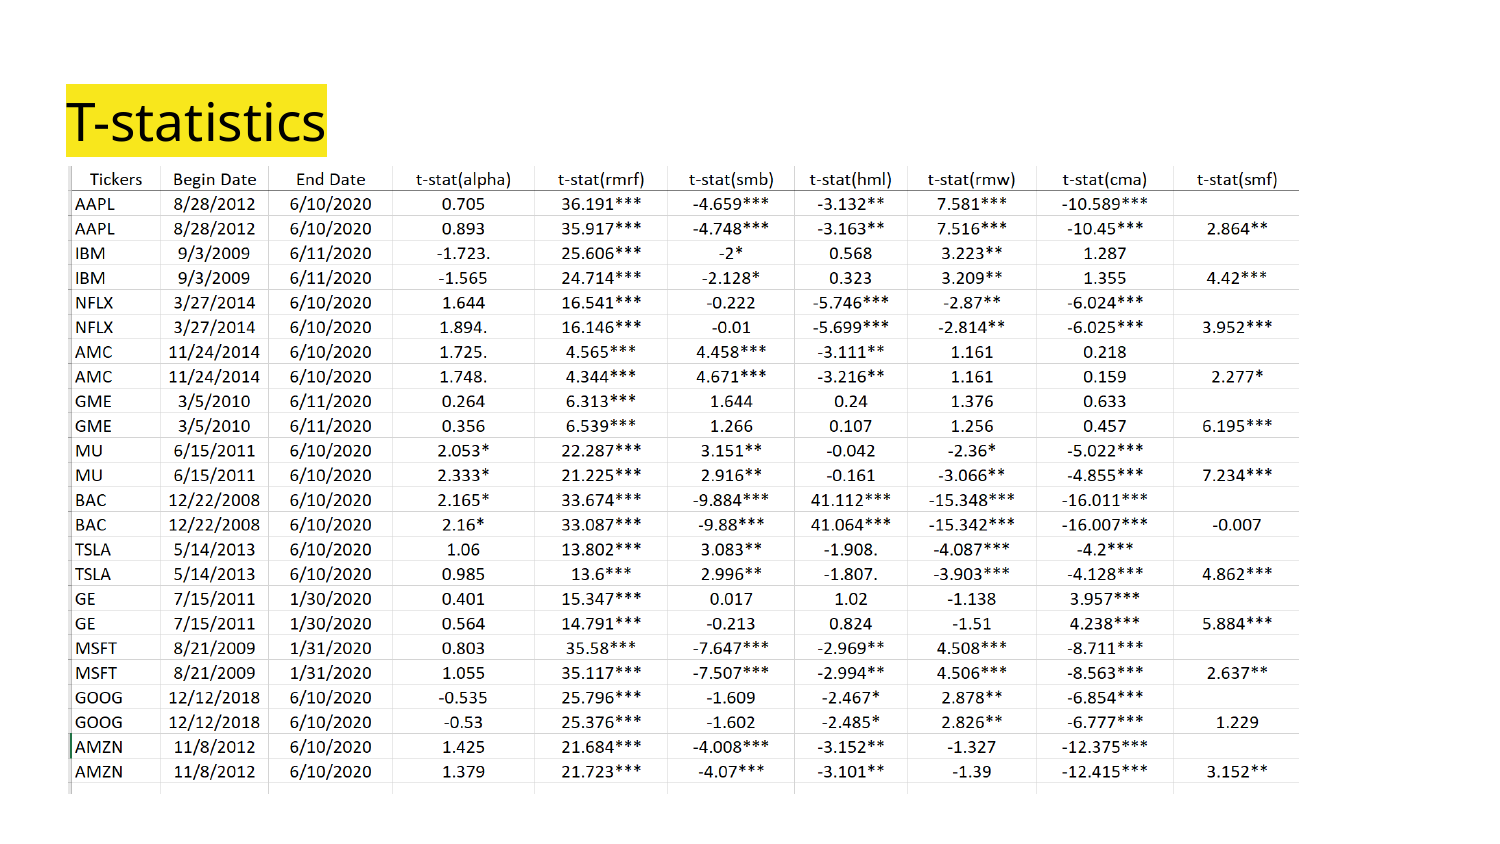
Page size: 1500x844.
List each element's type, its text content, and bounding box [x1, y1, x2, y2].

picture [68, 166, 1300, 794]
title T-statistics [51, 72, 1449, 167]
